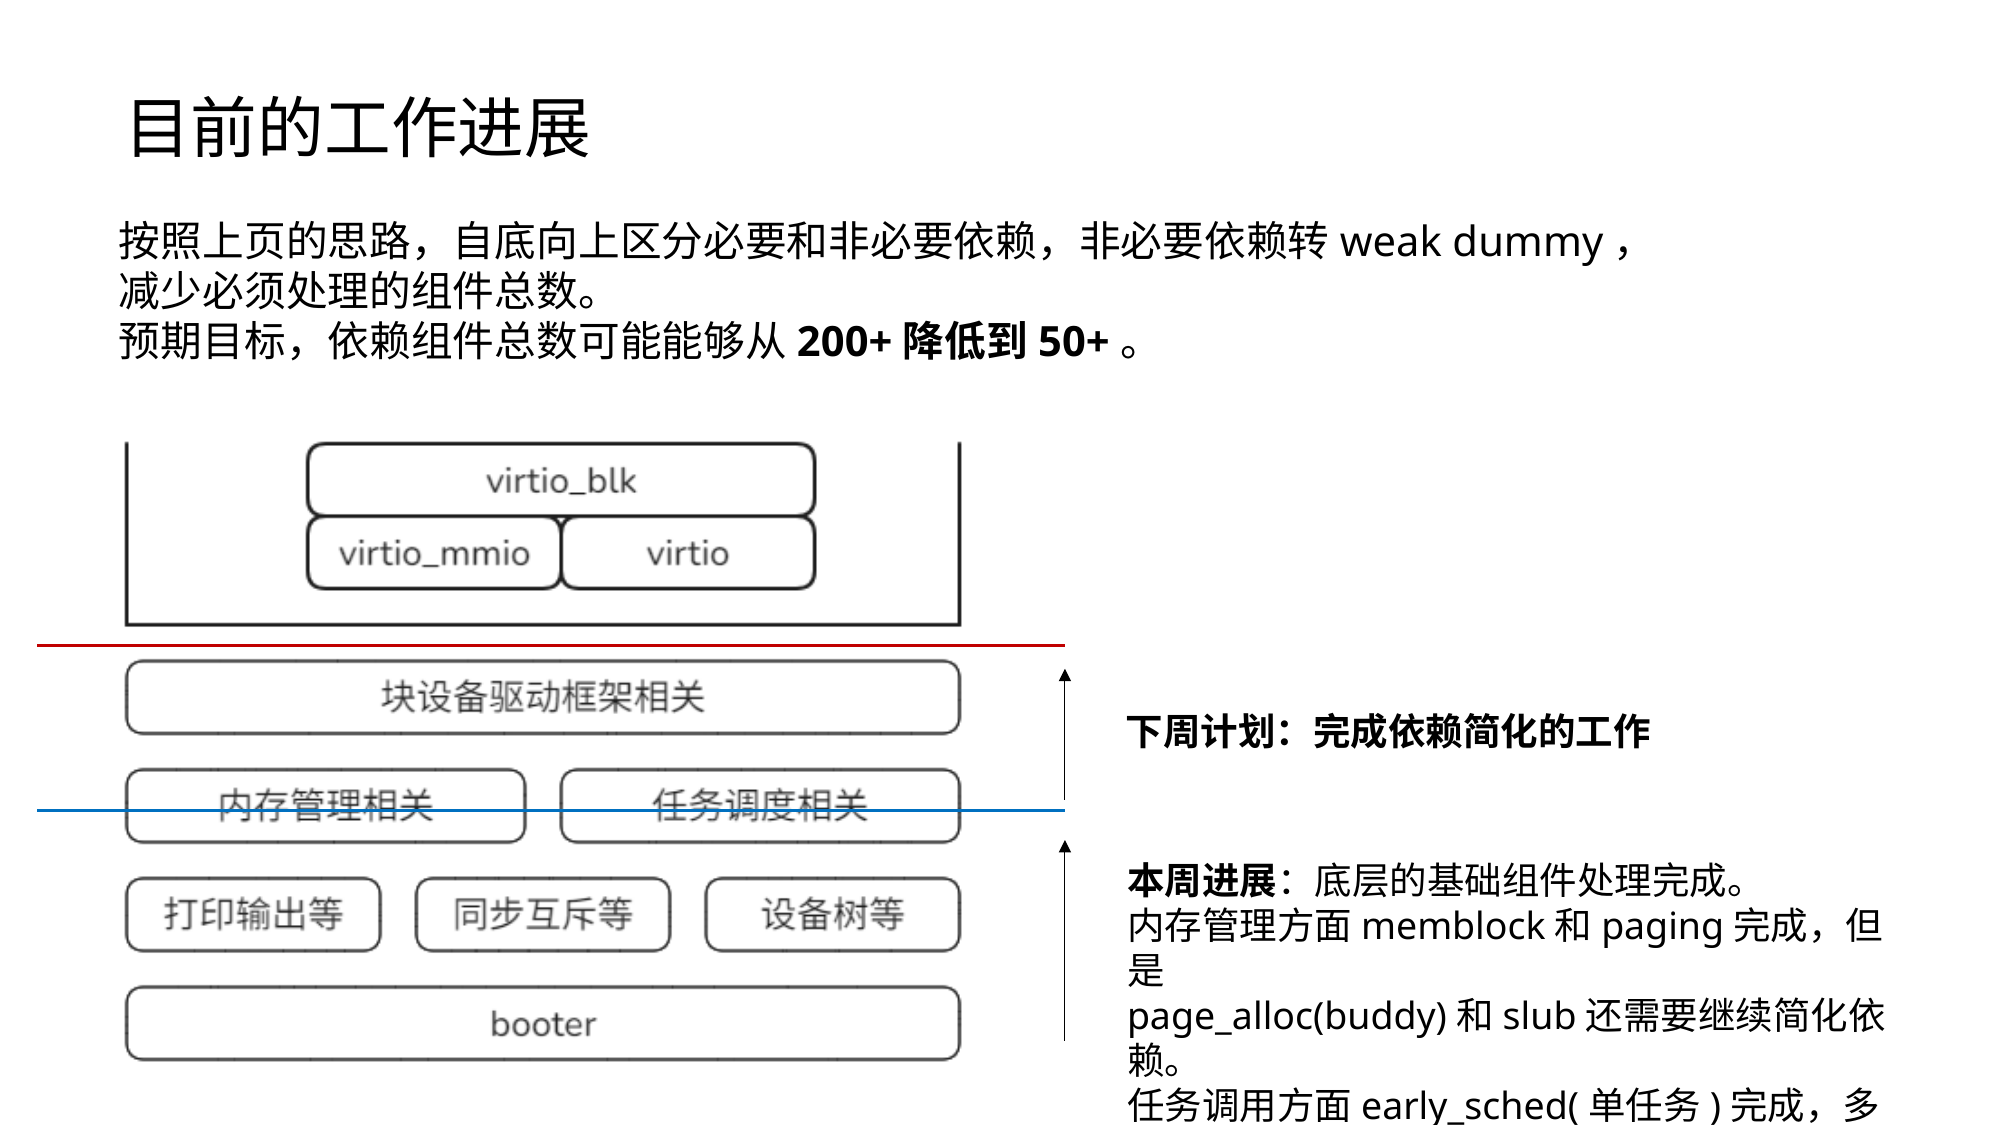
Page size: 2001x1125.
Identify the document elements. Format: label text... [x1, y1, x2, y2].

picture [109, 646, 978, 810]
text_box 按照上页的思路，自底向上区分必要和非必要依赖，非必要依赖转weak dummy， 减少必须处理的组件总数。 预期目标，依赖组件总数可能能够从200+降低到50+。 [104, 207, 1670, 373]
picture [109, 426, 978, 645]
picture [109, 811, 978, 1078]
text_box 下周计划：完成依赖简化的工作 [1110, 700, 1727, 761]
text_box 本周进展：底层的基础组件处理完成。 内存管理方面memblock和paging完成，但是 page_alloc(buddy)和slub还需要继续简化依赖。 任务调用方面early_sched(单任务)完成，多任务相关组件继续简化依赖。 [1112, 849, 1910, 1125]
text_box 目前的工作进展 [109, 78, 1839, 174]
